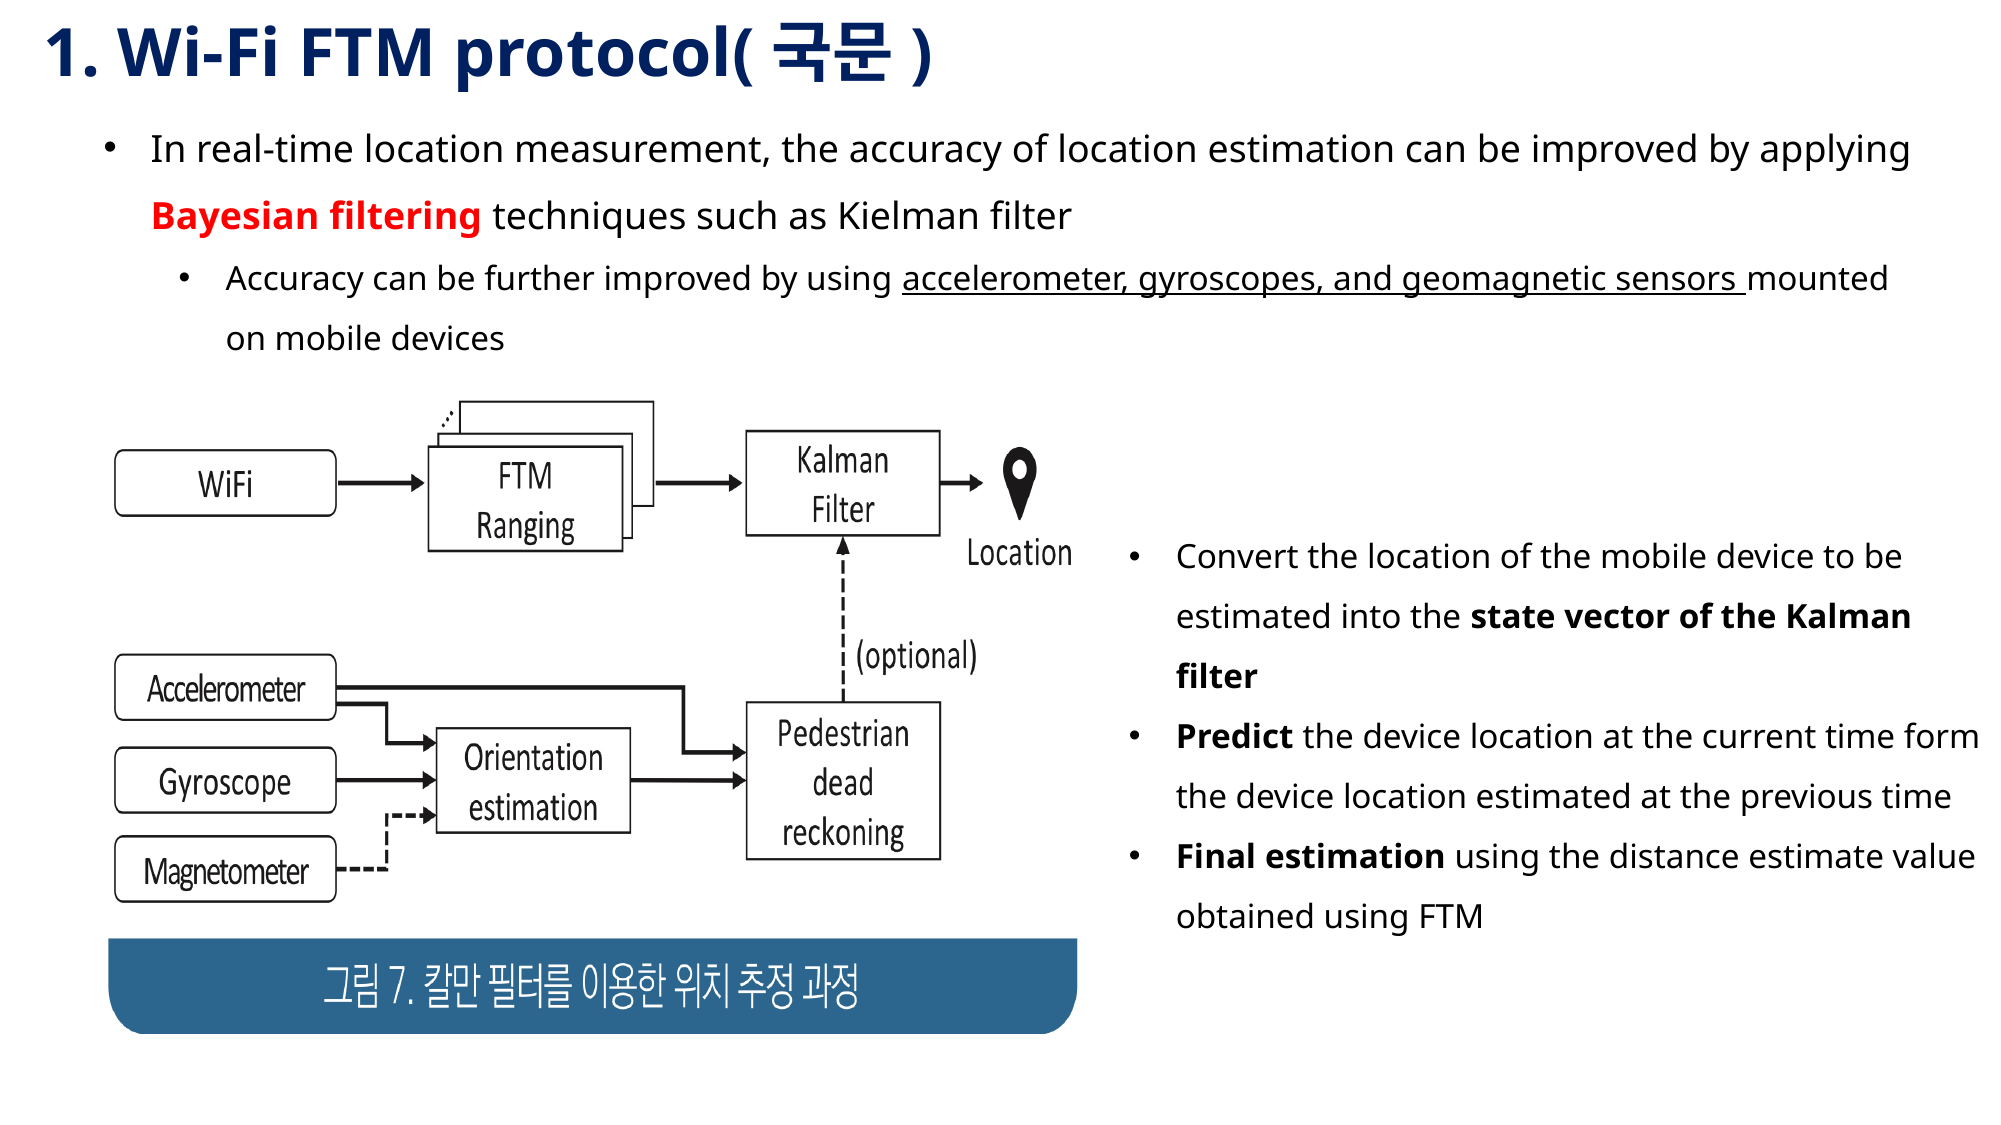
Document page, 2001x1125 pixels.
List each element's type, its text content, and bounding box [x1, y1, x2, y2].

title 1. Wi-Fi FTM protocol(국문) [28, 0, 1754, 109]
picture [46, 387, 1094, 1035]
text_box Convert the location of the mobile device to be estimated into the state vector of the Kalman filter Predict the device location at the current time form the device location estimated at the previous time Final estimation using the distance estimate value obtained using FTM [1114, 508, 2000, 943]
text_box In real-time location measurement, the accuracy of location estimation can be improved by applying Bayesian filtering techniques such as Kielman filter Accuracy can be further improved by using accelerometer, gyroscopes, and geomagnetic sensors mounted on mobile devices [88, 94, 1950, 365]
